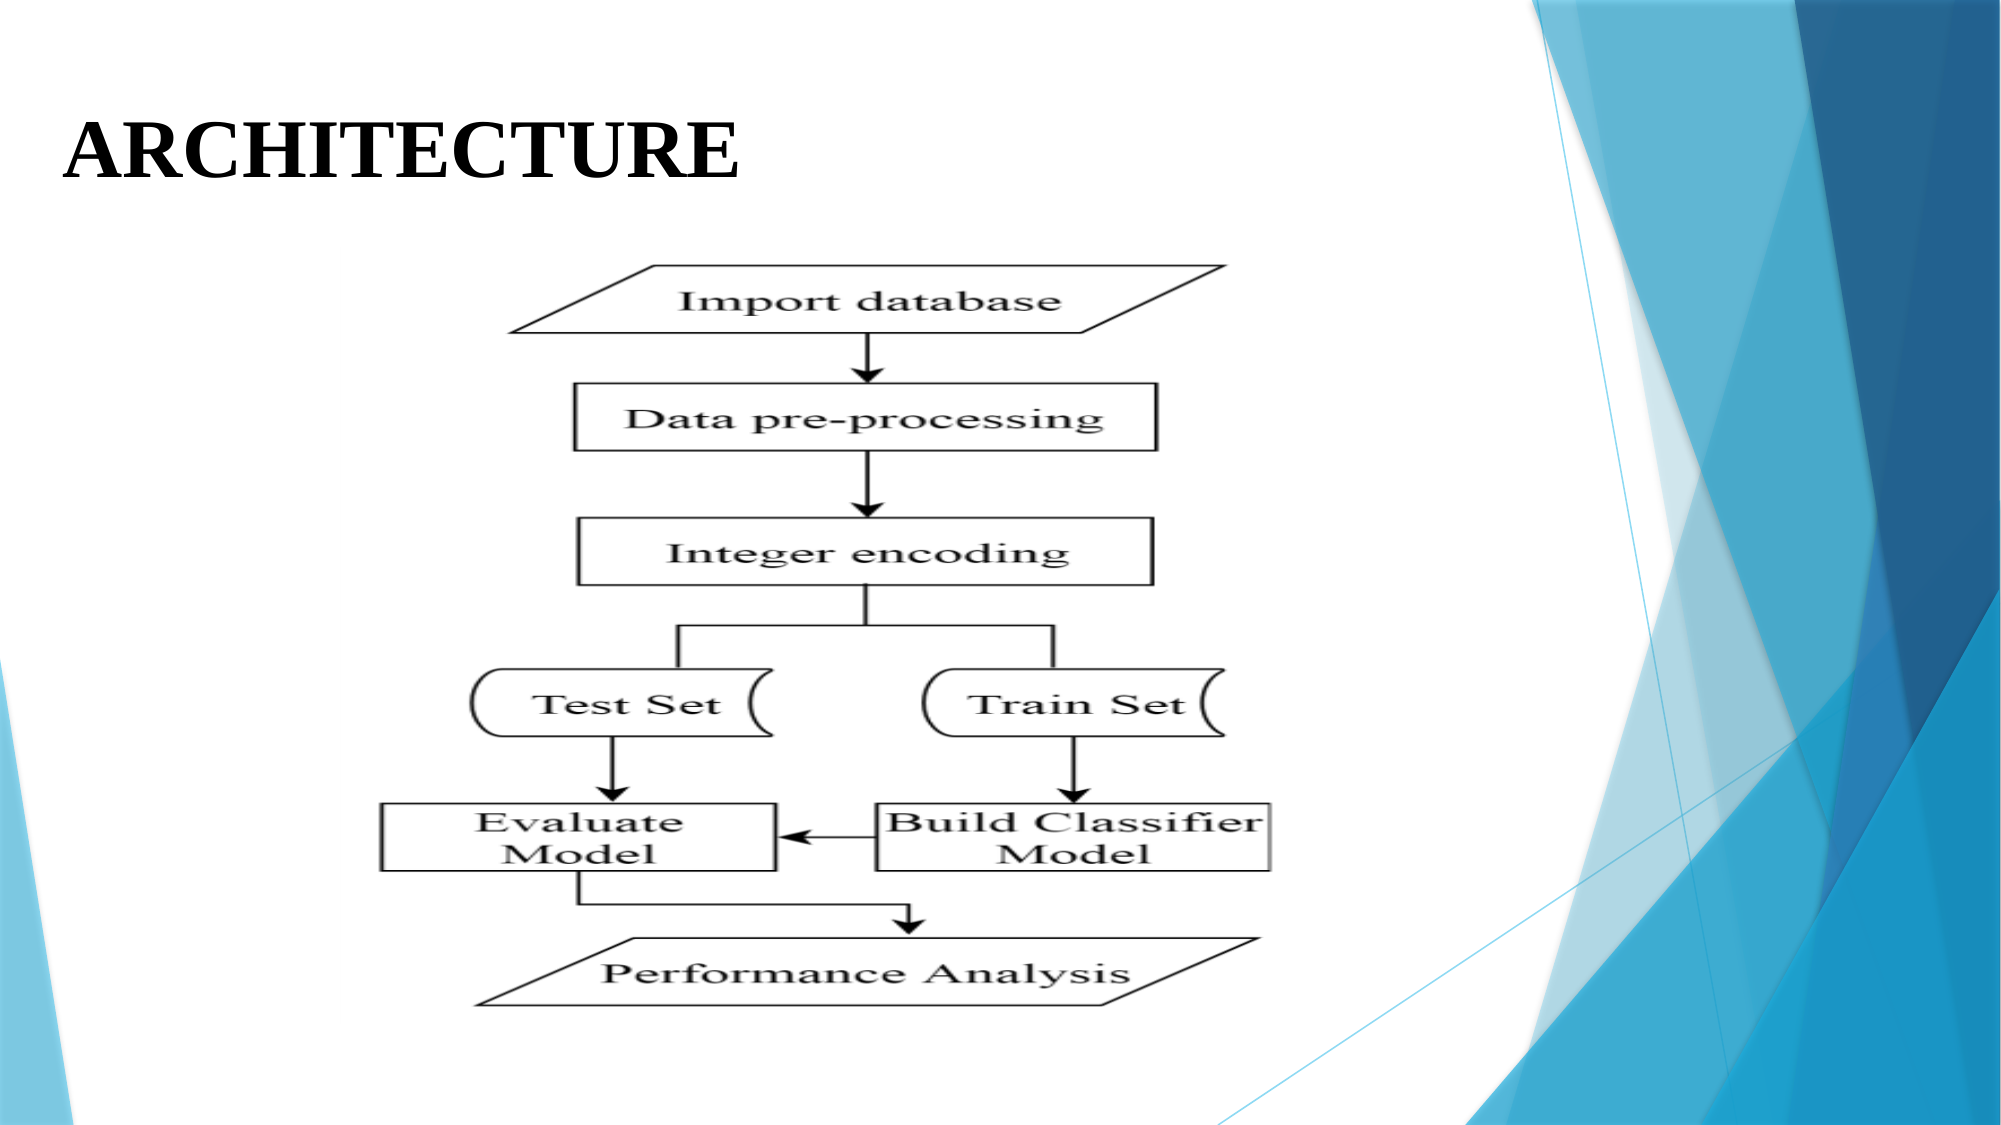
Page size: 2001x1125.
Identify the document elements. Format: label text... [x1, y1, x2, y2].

text_box ARCHITECTURE [47, 86, 1701, 202]
picture [339, 247, 1312, 1024]
